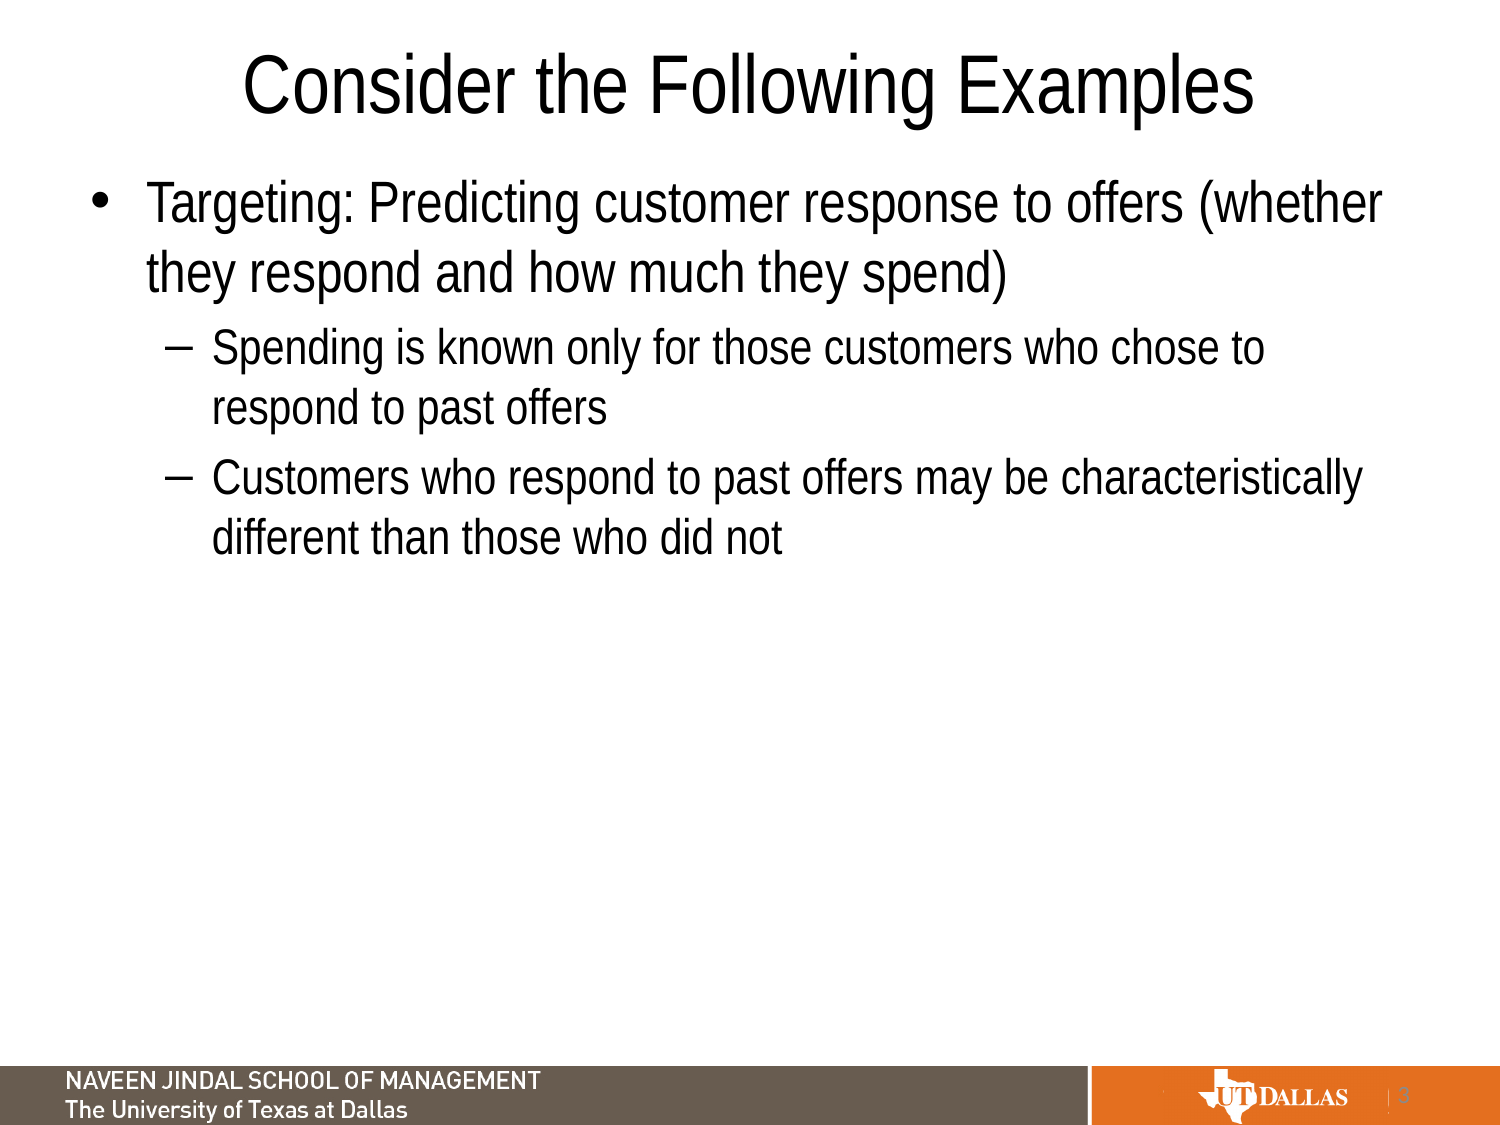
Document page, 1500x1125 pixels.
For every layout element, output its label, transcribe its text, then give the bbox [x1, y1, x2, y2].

list Targeting: Predicting customer response to offers (whether they respond and how much they spend) Spending is known only for those customers who chose to respond to past offers Customers who respond to past offers may be characteristically different than those who did not [75, 157, 1425, 918]
title Consider the Following Examples [75, 0, 1425, 157]
picture [0, 1066, 1500, 1125]
slide_number 3 [1074, 1063, 1425, 1124]
